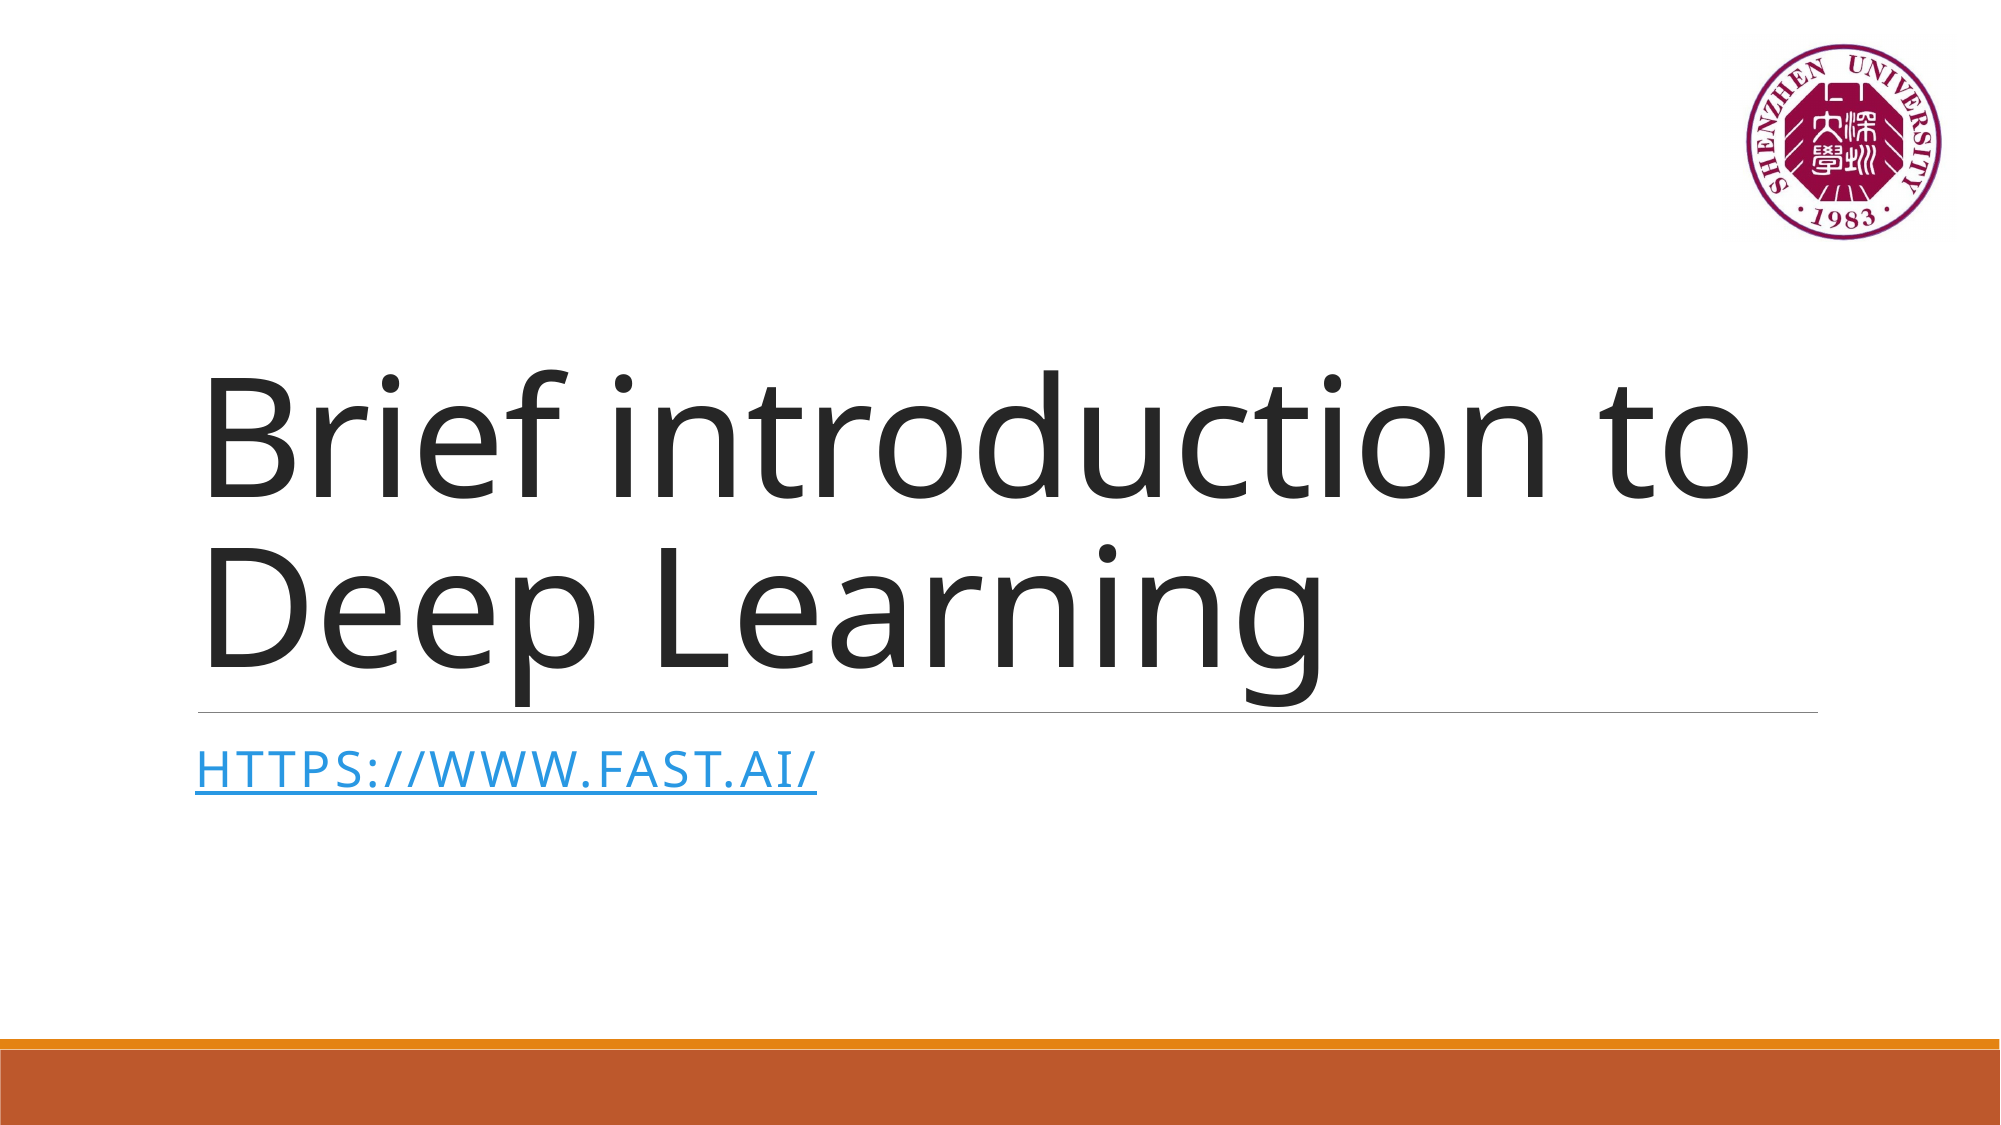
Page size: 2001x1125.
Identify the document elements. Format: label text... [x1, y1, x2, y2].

picture [1722, 34, 1957, 242]
title Brief introduction to Deep Learning [180, 124, 1830, 710]
list https://www.fast.ai/ [180, 730, 1830, 918]
